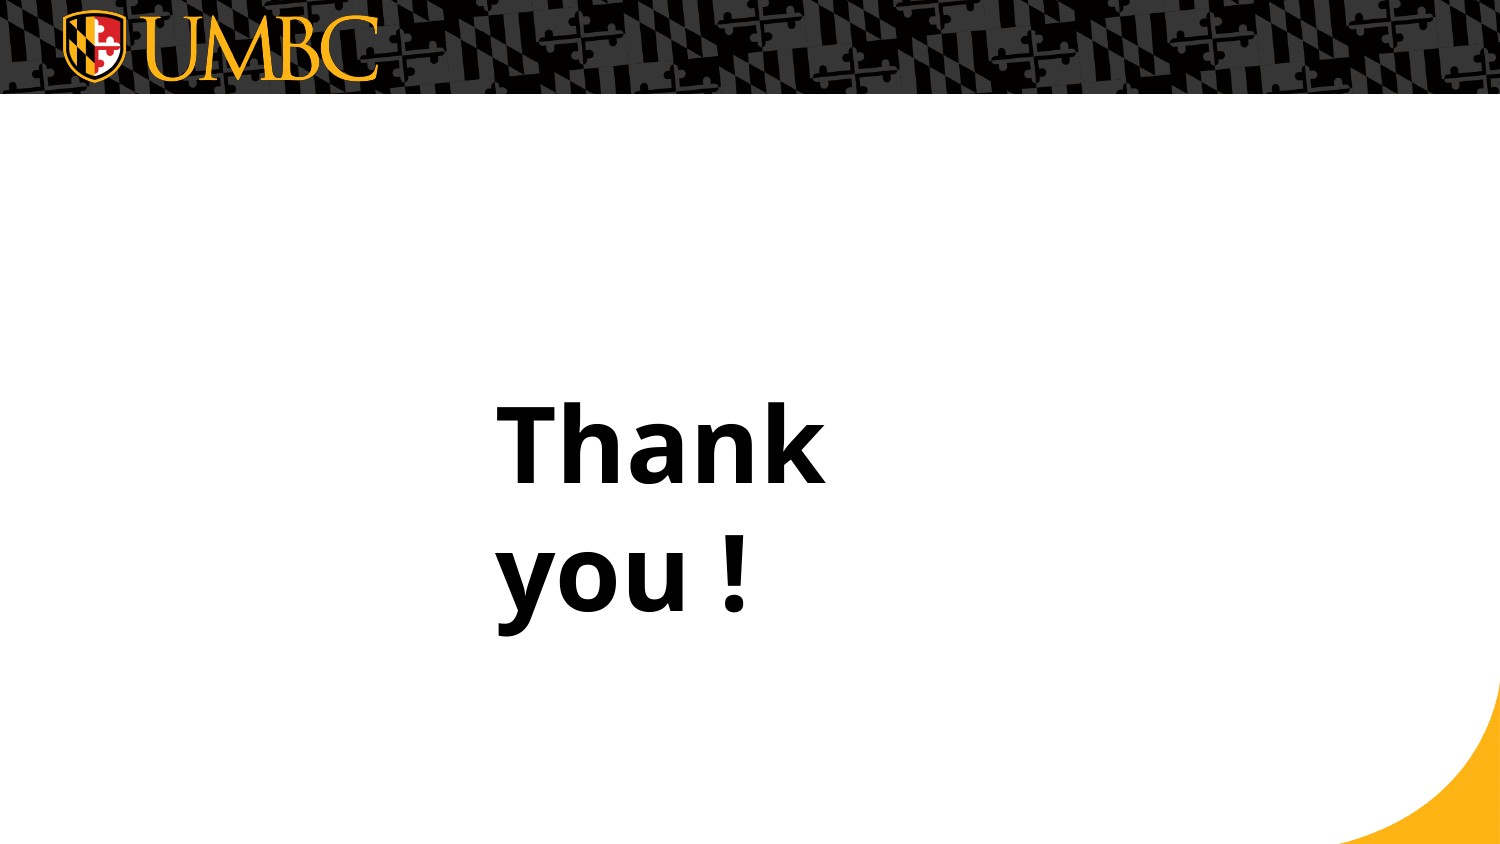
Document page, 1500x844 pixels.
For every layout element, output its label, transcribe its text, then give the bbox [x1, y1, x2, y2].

picture [0, 0, 1500, 94]
picture [1338, 679, 1500, 844]
list Thank you ! [480, 362, 1020, 544]
